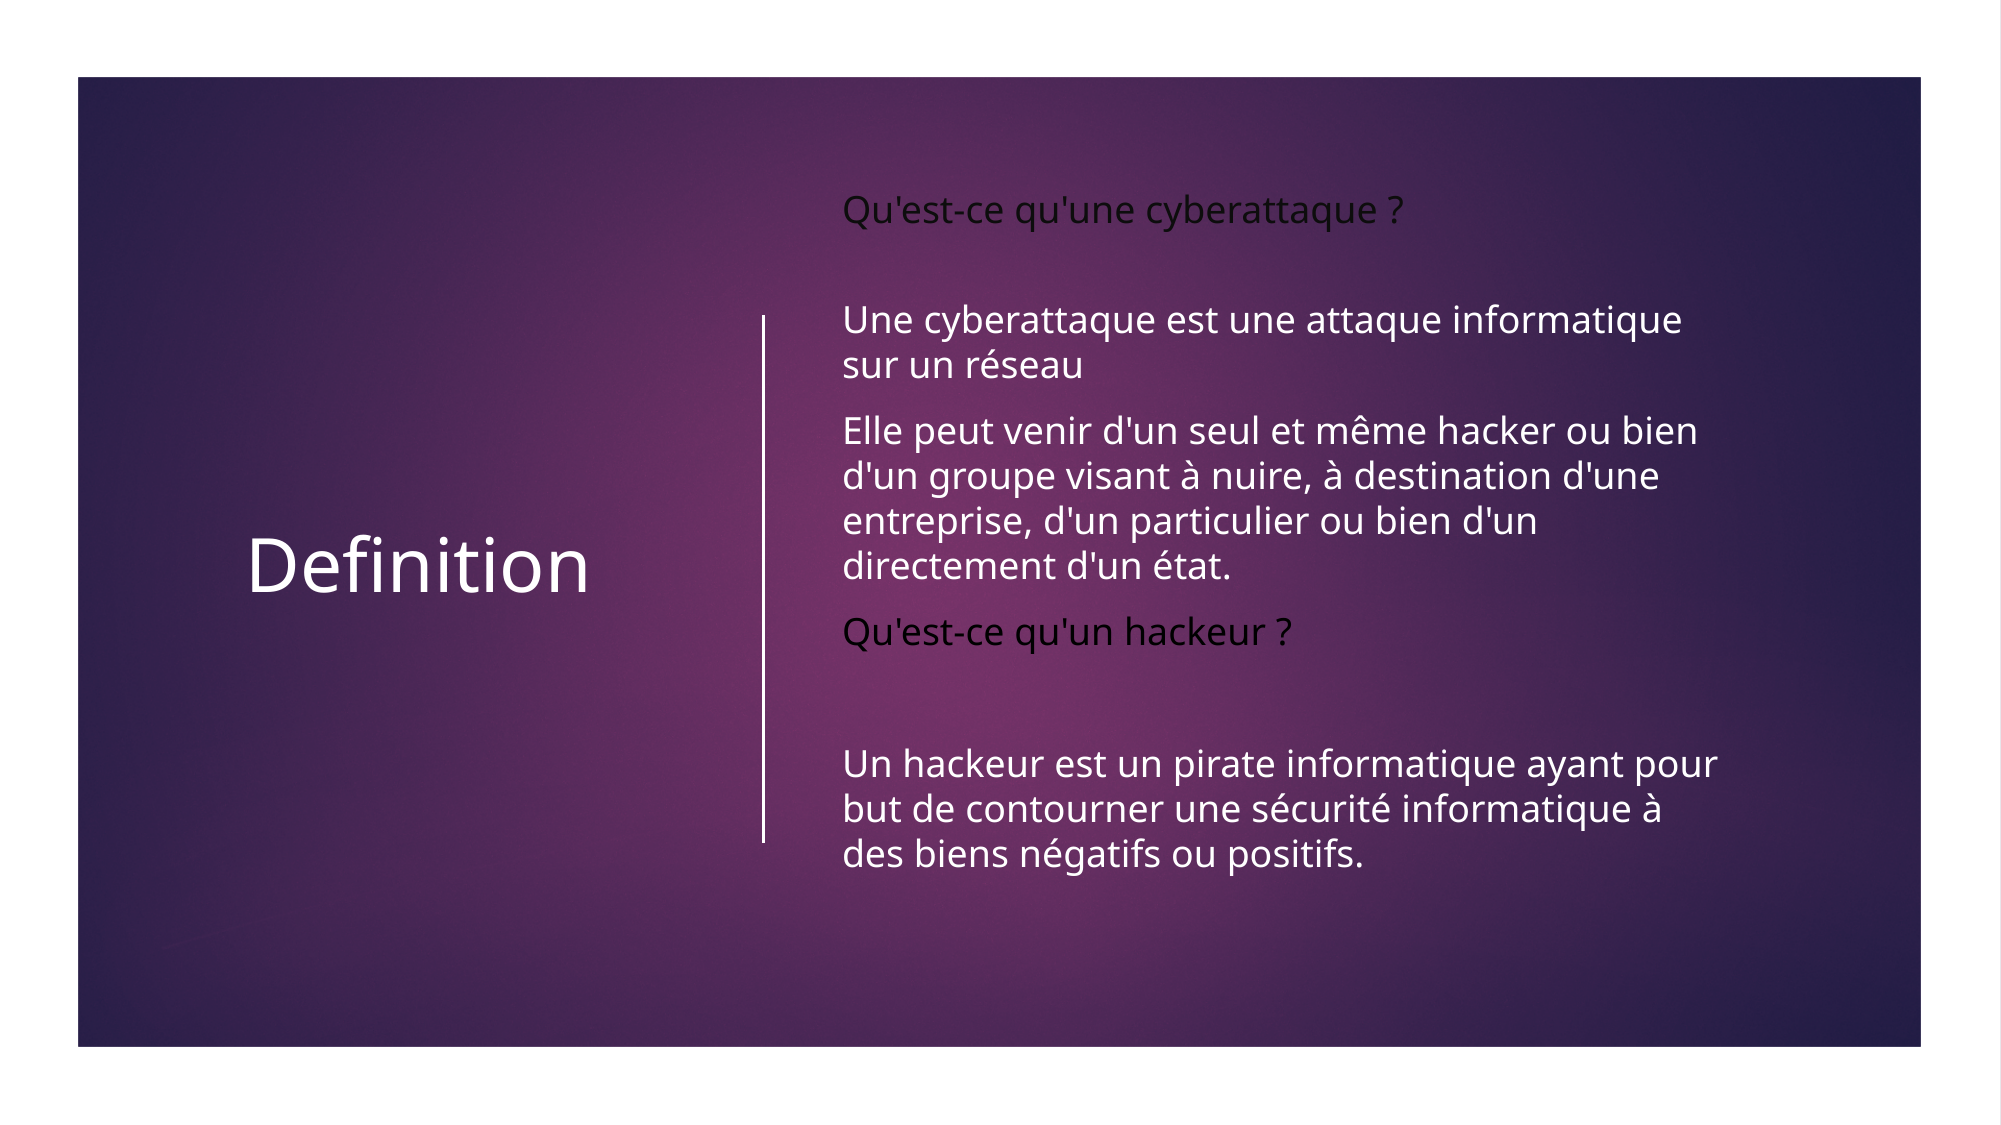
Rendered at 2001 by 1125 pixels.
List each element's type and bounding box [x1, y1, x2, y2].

text_box [0, 0, 2000, 1125]
